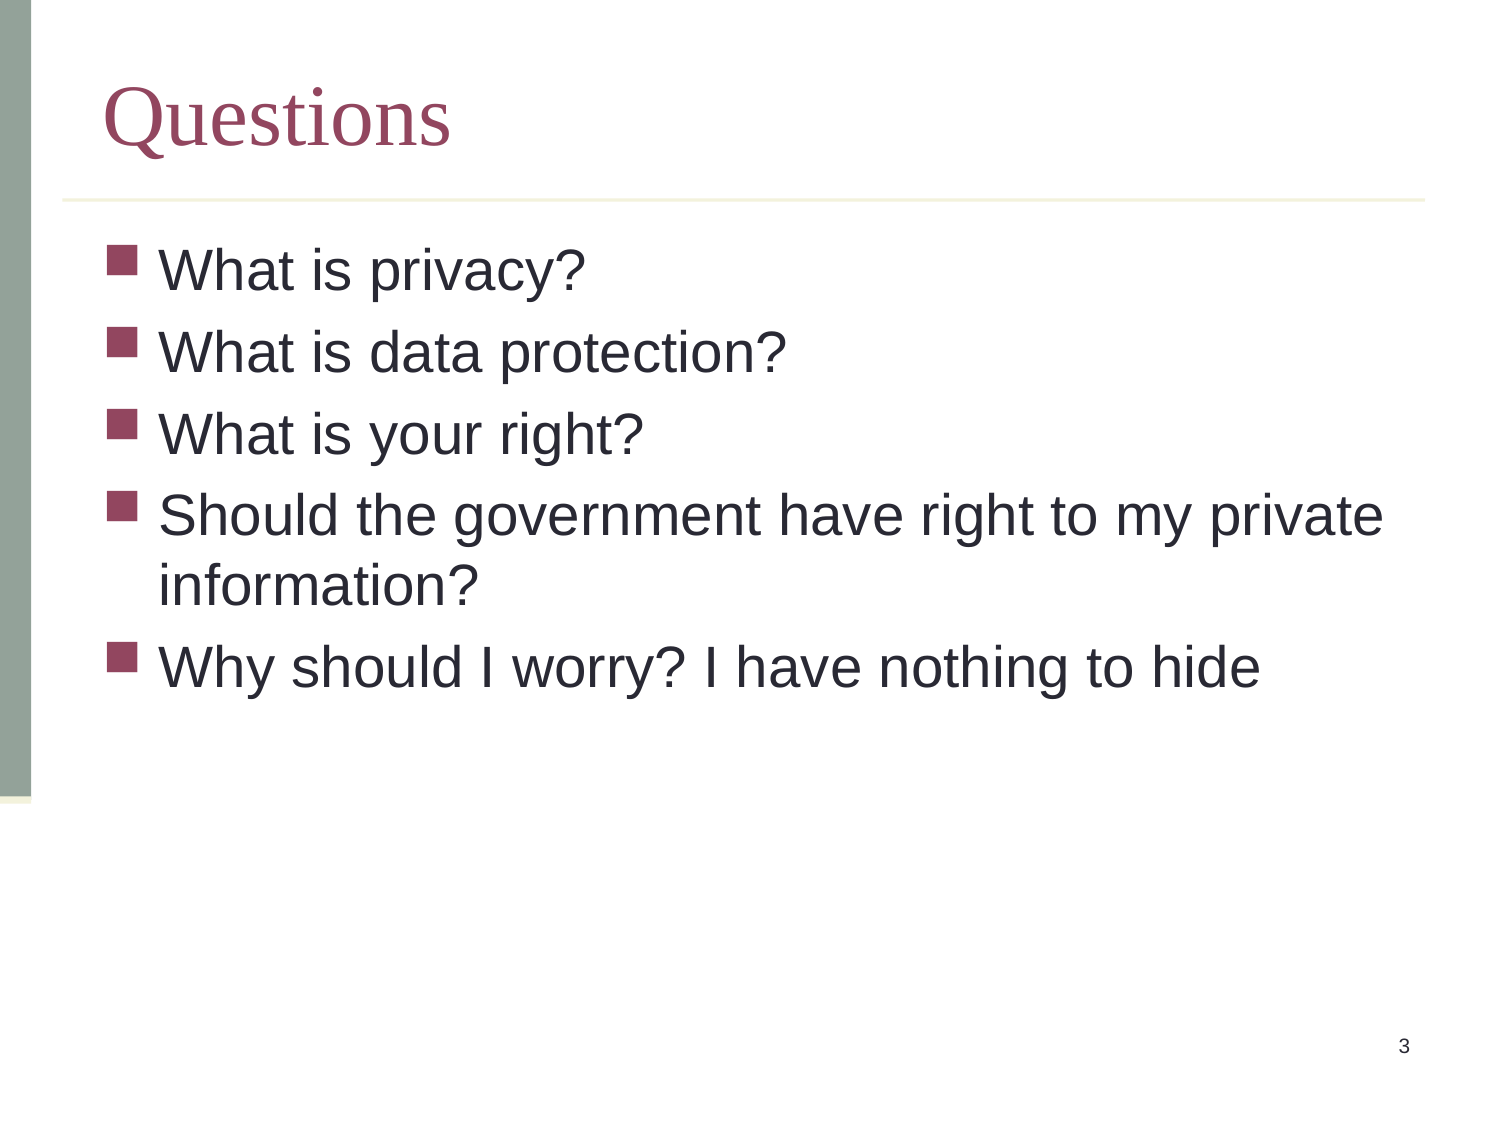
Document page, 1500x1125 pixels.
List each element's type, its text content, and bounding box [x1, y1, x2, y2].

list What is privacy? What is data protection? What is your right? Should the government have right to my private information? Why should I worry? I have nothing to hide [87, 224, 1425, 1006]
slide_number 3 [1112, 1025, 1425, 1100]
title Questions [87, 45, 1425, 175]
